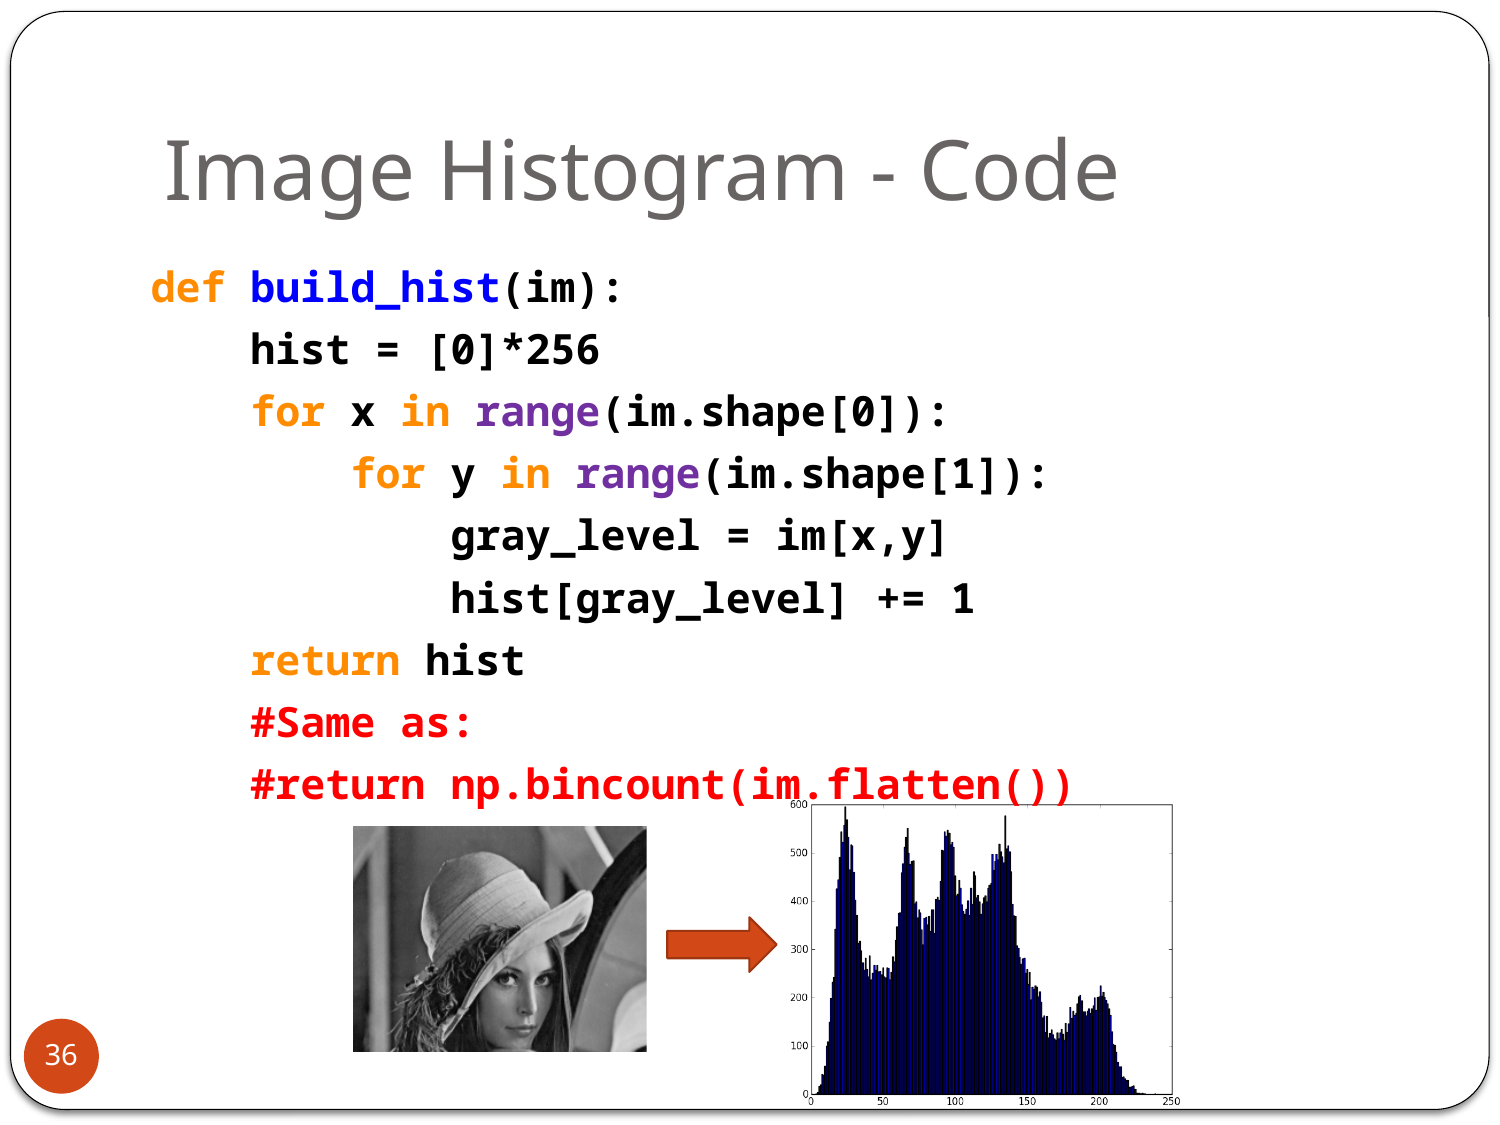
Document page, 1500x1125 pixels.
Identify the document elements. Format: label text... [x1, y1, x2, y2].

slide_number 36 [23, 1018, 99, 1094]
picture [752, 768, 1218, 1125]
title Image Histogram - Code [150, 45, 1425, 233]
text_box [666, 929, 747, 960]
list def build_hist(im): hist = [0]*256 for x in range(im.shape[0]): for y in range(im.shape[1]): gray_level = im[x,y] hist[gray_level] += 1 return hist #Same as: #return np.bincount(im.flatten()) [135, 190, 1128, 846]
picture [348, 826, 647, 1052]
